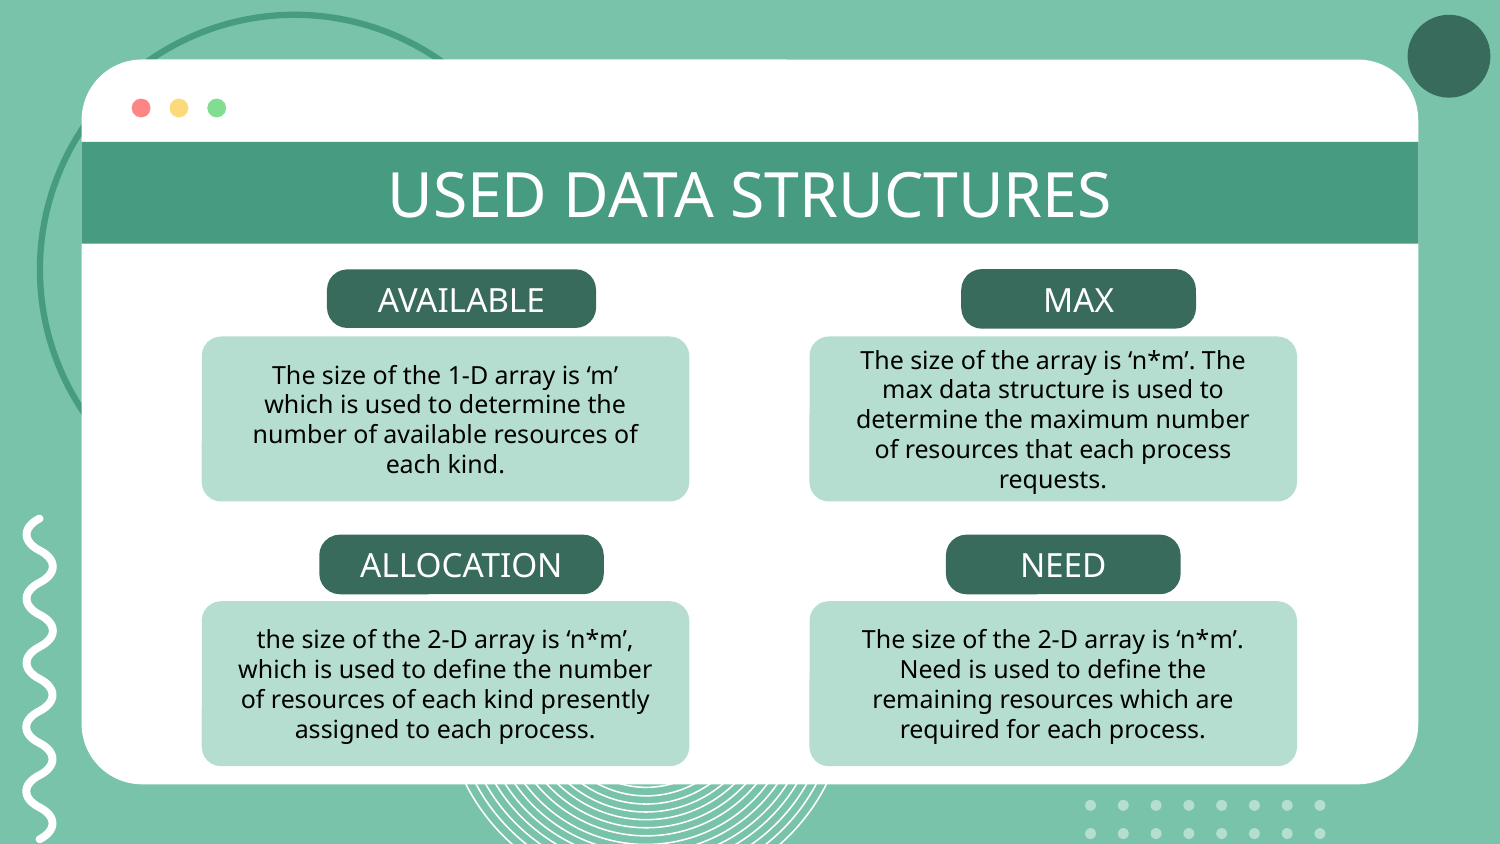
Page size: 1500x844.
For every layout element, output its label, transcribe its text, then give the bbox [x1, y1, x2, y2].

text_box The size of the array is ‘n*m’. The max data structure is used to determine the maximum number of resources that each process requests. [809, 336, 1298, 502]
text_box NEED [945, 534, 1181, 595]
title USED DATA STRUCTURES [81, 141, 1419, 244]
text_box AVAILABLE [326, 269, 597, 328]
text_box MAX [961, 269, 1197, 329]
text_box The size of the 2-D array is ‘n*m’. Need is used to define the remaining resources which are required for each process. [809, 601, 1298, 767]
text_box the size of the 2-D array is ‘n*m’, which is used to define the number of resources of each kind presently assigned to each process. [201, 601, 690, 767]
text_box The size of the 1-D array is ‘m’ which is used to determine the number of available resources of each kind. [201, 336, 690, 502]
text_box ALLOCATION [319, 534, 604, 595]
